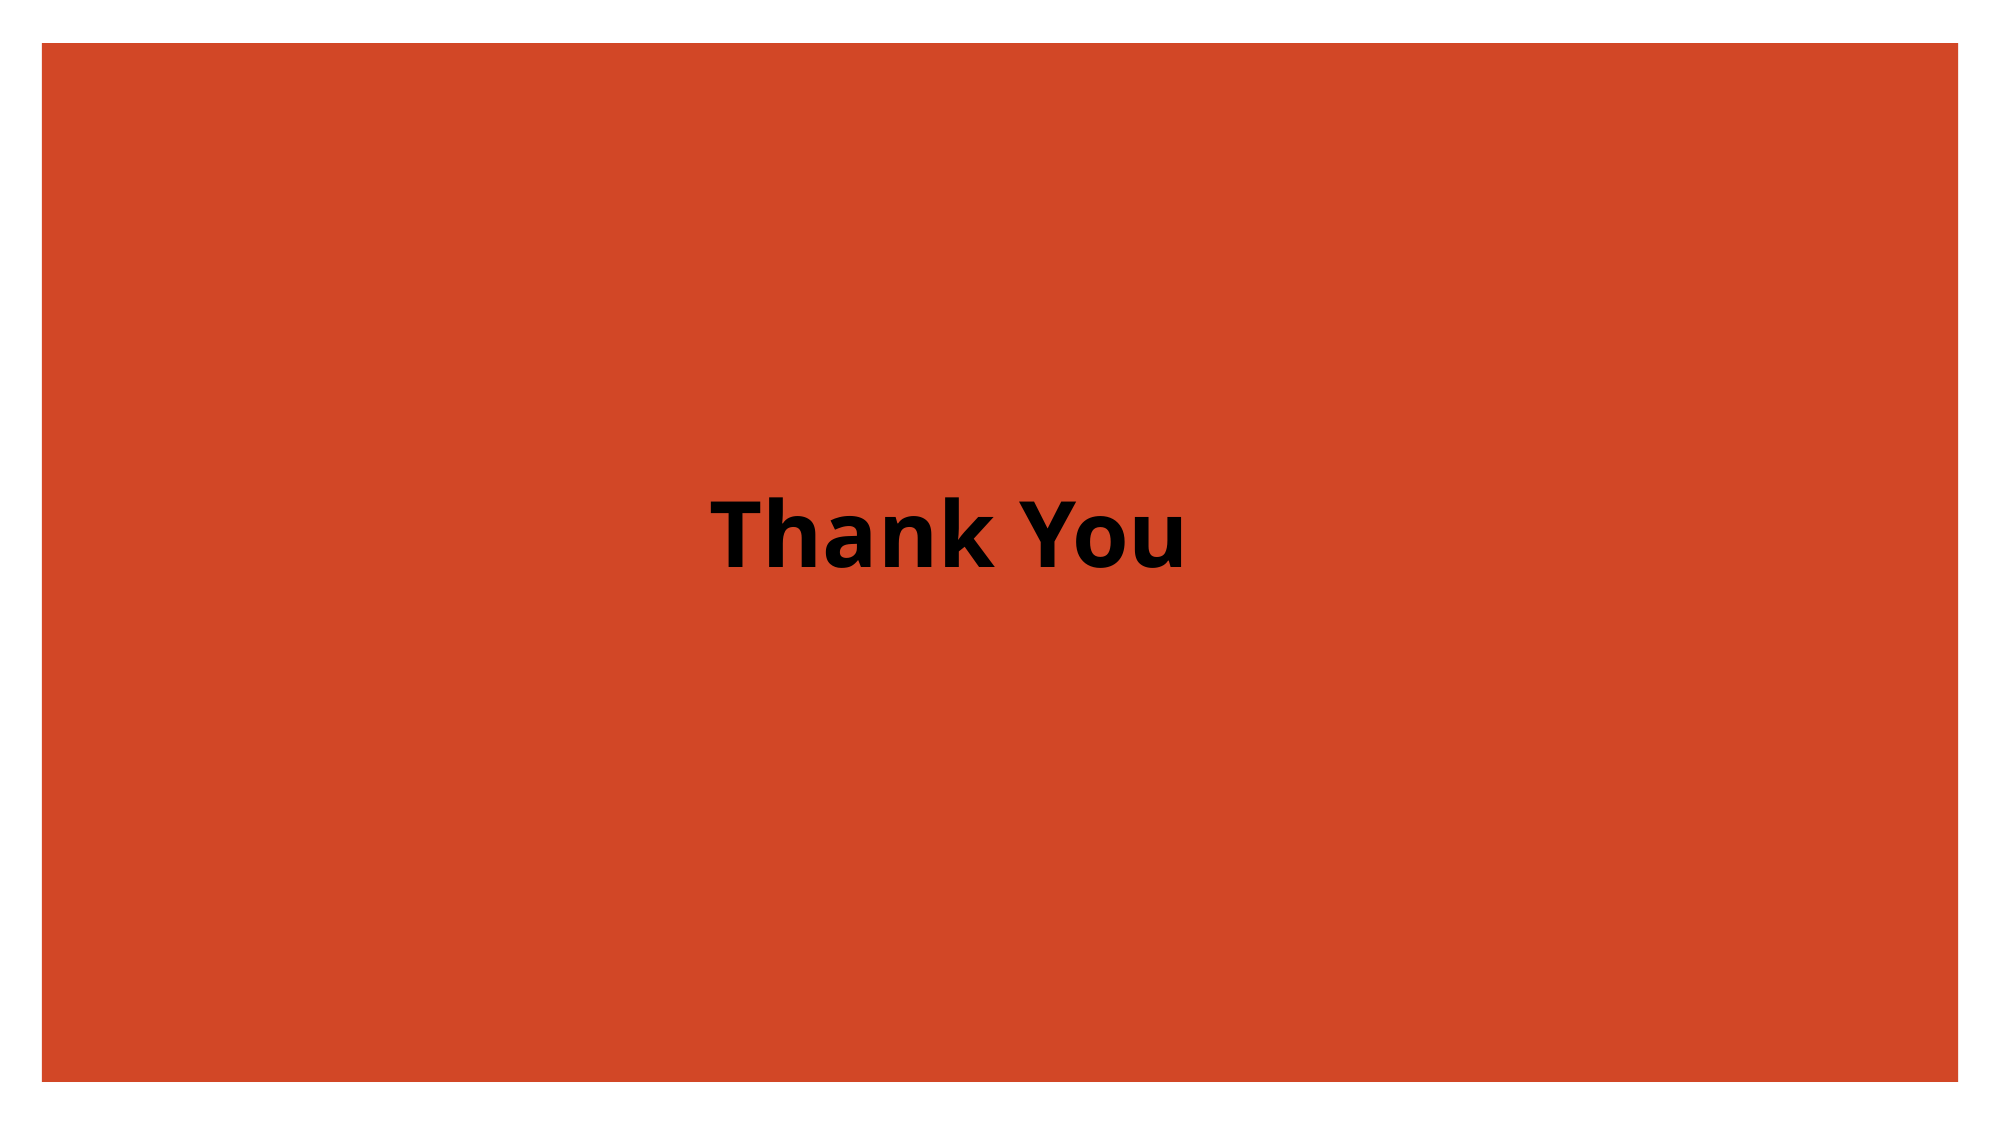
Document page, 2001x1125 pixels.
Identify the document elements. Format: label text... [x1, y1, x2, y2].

title Thank You [385, 488, 1514, 594]
